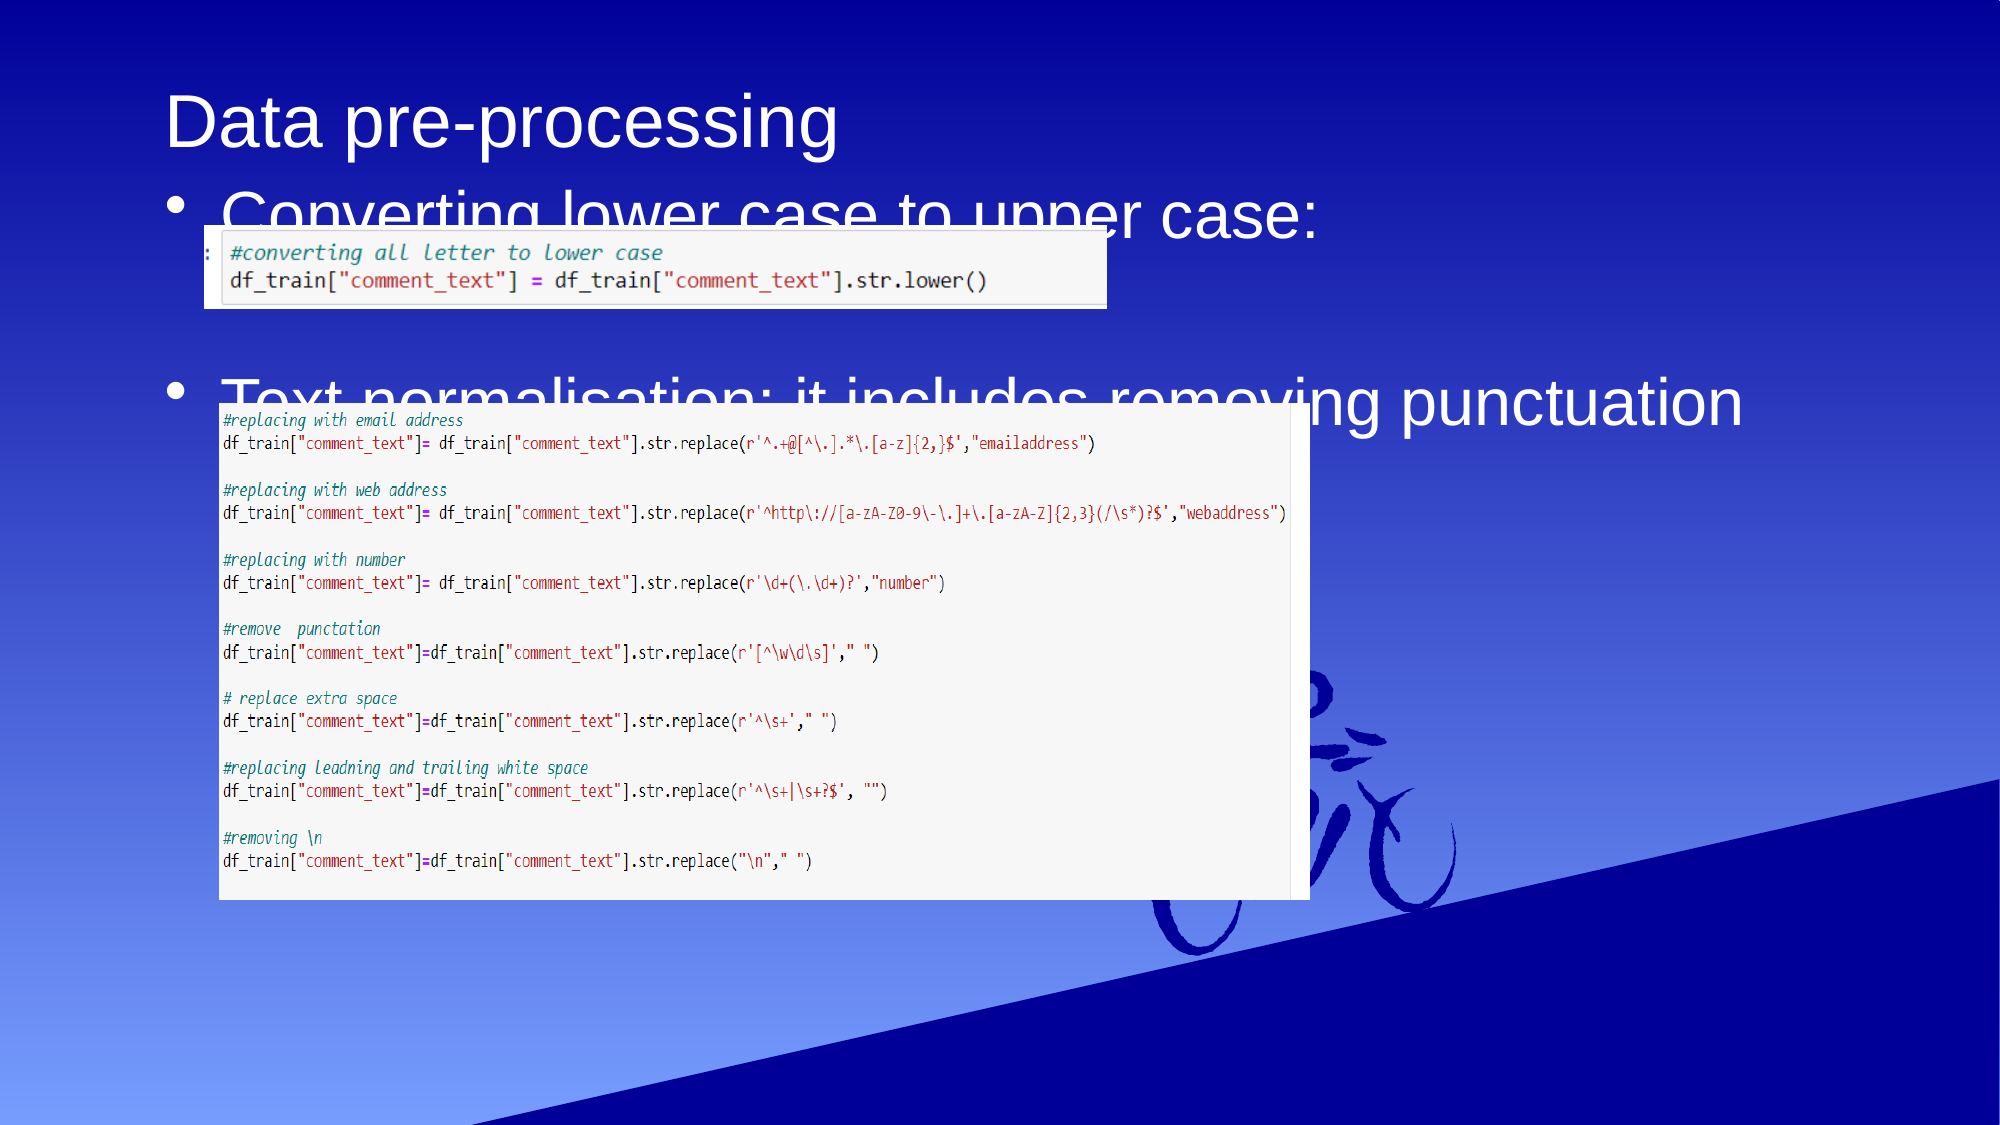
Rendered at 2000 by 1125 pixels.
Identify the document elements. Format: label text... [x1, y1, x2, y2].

picture [204, 225, 1107, 309]
list Converting lower case to upper case: Text normalisation: it includes removing punctuation and symbols. [149, 164, 1849, 951]
picture [219, 403, 1310, 900]
title Data pre-processing [149, 45, 1849, 164]
